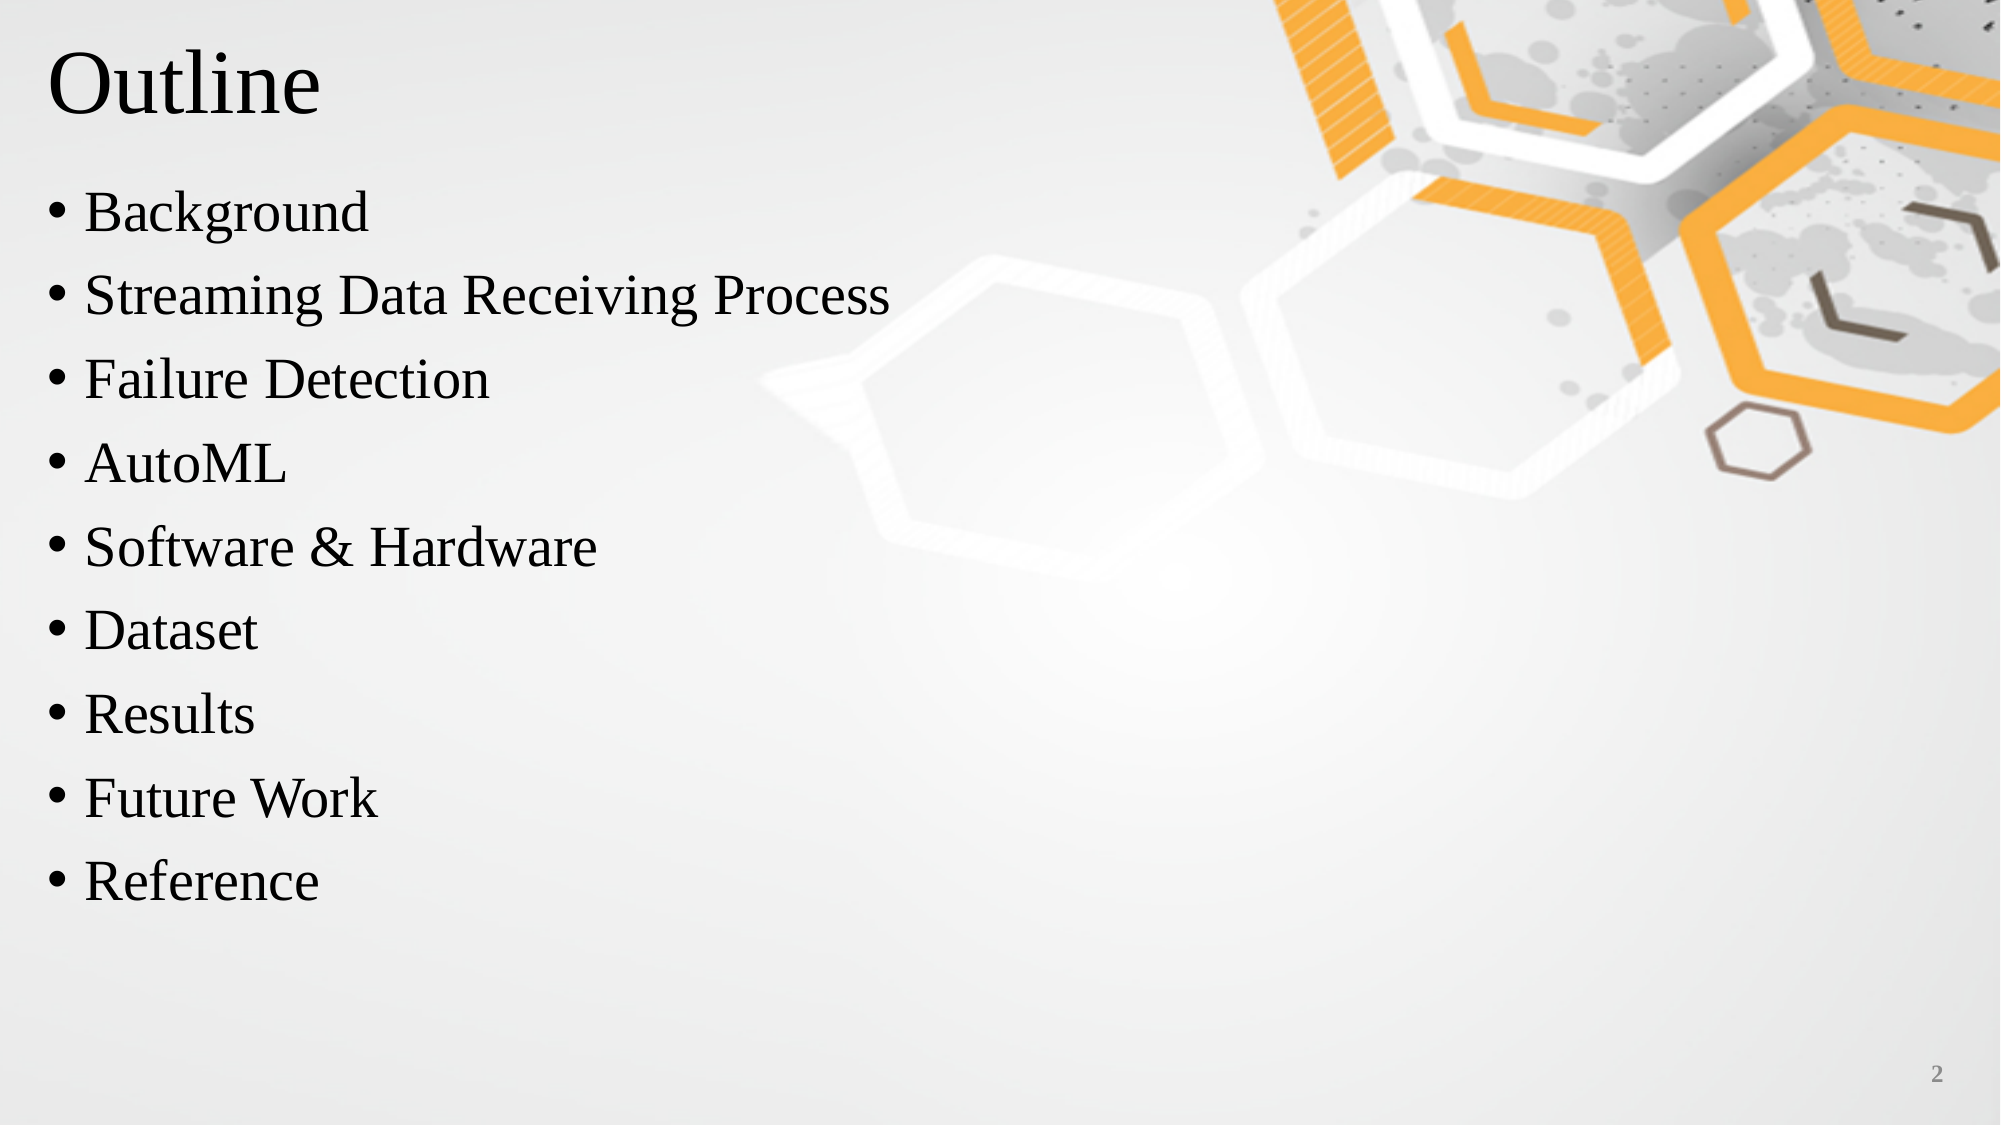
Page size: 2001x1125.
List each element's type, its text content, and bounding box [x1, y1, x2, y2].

slide_number 1 [1412, 1042, 1959, 1103]
title Outline [32, 22, 1959, 146]
picture [0, 0, 2001, 1125]
list Background Streaming Data Receiving Process Failure Detection AutoML Software & Hardware Dataset Results Future Work Reference [32, 173, 1959, 1014]
